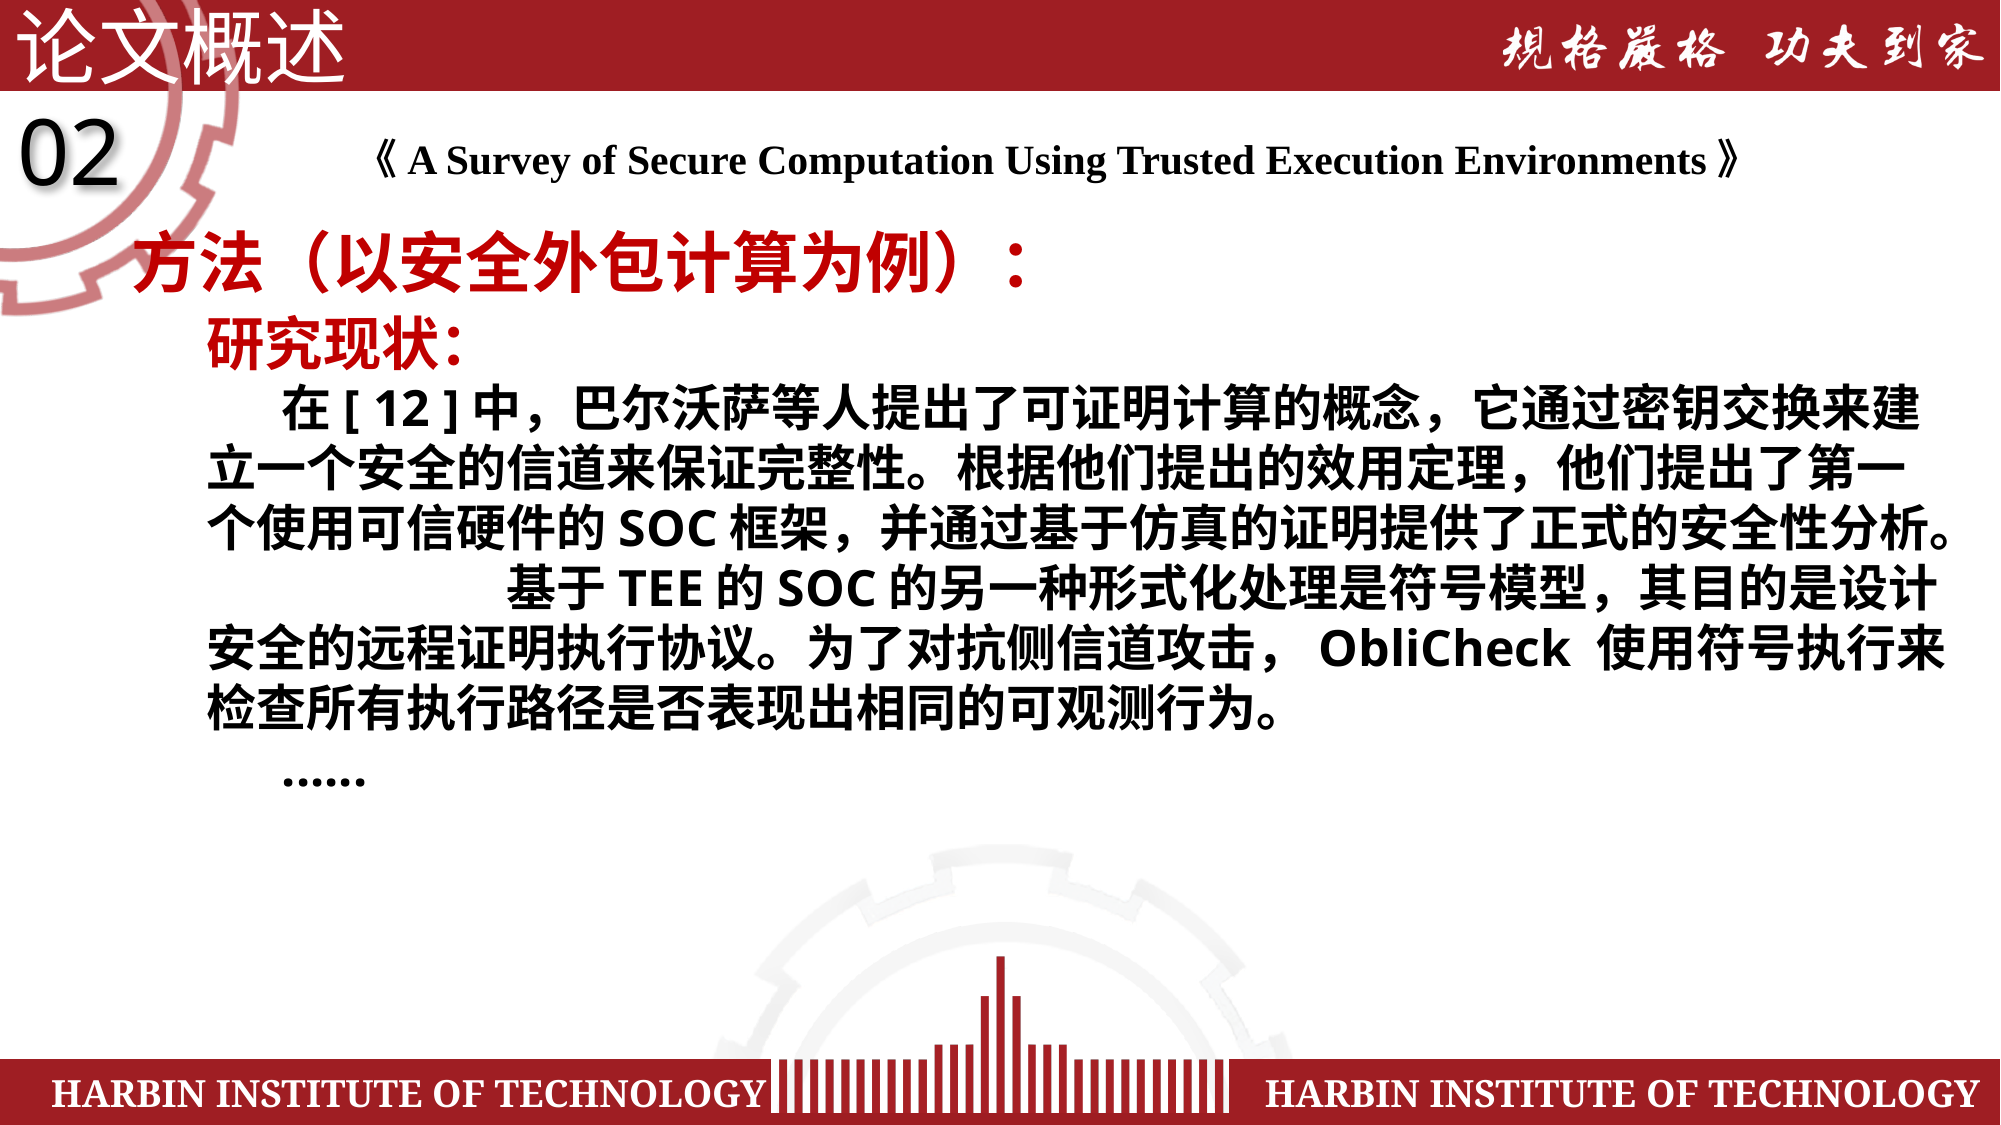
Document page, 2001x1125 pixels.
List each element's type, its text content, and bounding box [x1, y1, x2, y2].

text_box 研究现状： 在[ 12 ]中，巴尔沃萨等人提出了可证明计算的概念，它通过密钥交换来建立一个安全的信道来保证完整性。根据他们提出的效用定理，他们提出了第一个使用可信硬件的SOC框架，并通过基于仿真的证明提供了正式的安全性分析。 基于TEE的SOC的另一种形式化处理是符号模型，其目的是设计安全的远程证明执行协议。为了对抗侧信道攻击，ObliCheck 使用符号执行来检查所有执行路径是否表现出相同的可观测行为。 ...... [117, 299, 1968, 1059]
text_box 方法（以安全外包计算为例）： [222, 212, 1524, 300]
text_box 论文概述 [226, 91, 673, 103]
text_box 《A Survey of Secure Computation Using Trusted Execution Environments》 [340, 125, 1865, 253]
picture [0, 0, 2001, 426]
picture [0, 840, 2000, 1125]
